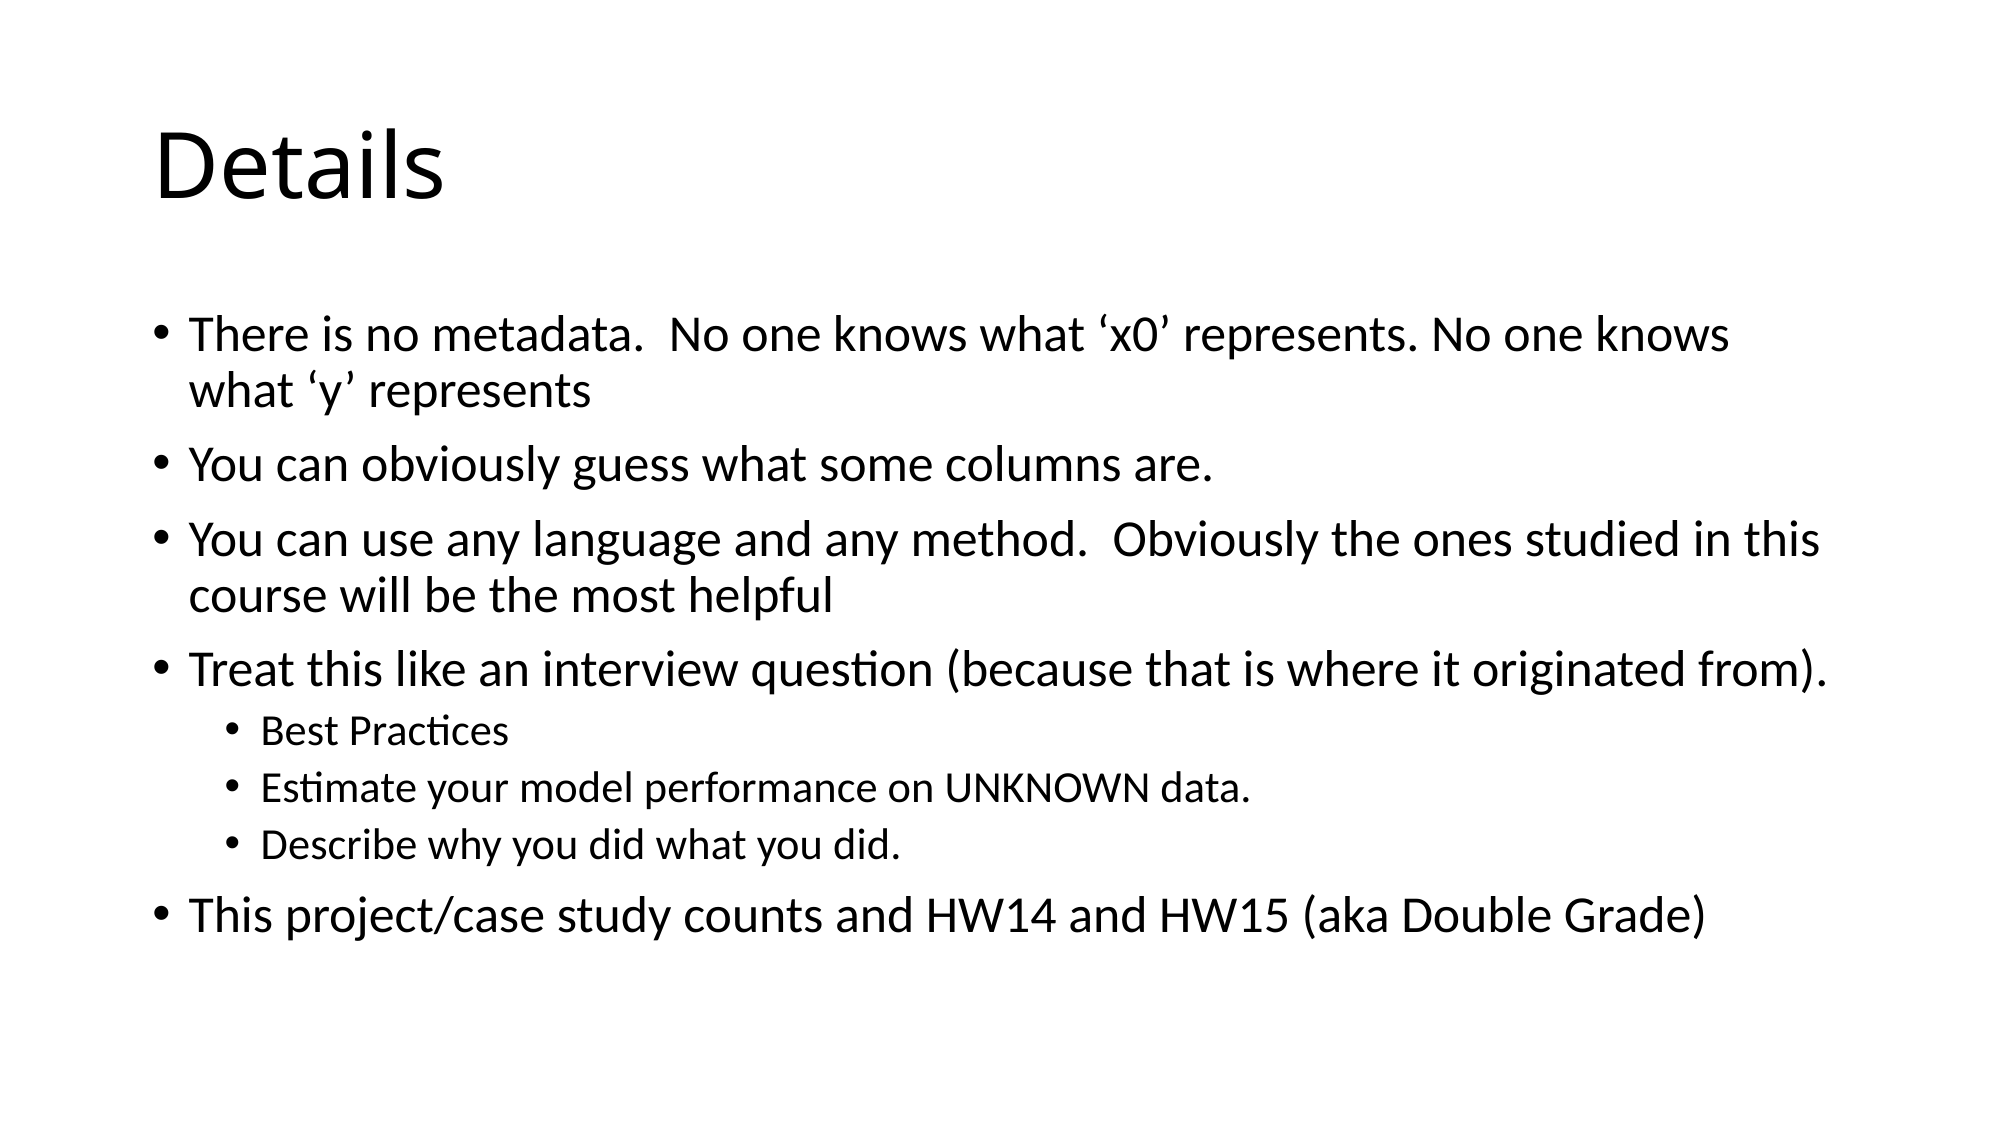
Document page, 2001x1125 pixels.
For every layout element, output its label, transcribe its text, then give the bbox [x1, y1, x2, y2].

title Details [137, 59, 1863, 278]
list There is no metadata. No one knows what ‘x0’ represents. No one knows what ‘y’ represents You can obviously guess what some columns are. You can use any language and any method. Obviously the ones studied in this course will be the most helpful Treat this like an interview question (because that is where it originated from). Best Practices Estimate your model performance on UNKNOWN data. Describe why you did what you did. This project/case study counts and HW14 and HW15 (aka Double Grade) [137, 299, 1863, 1014]
